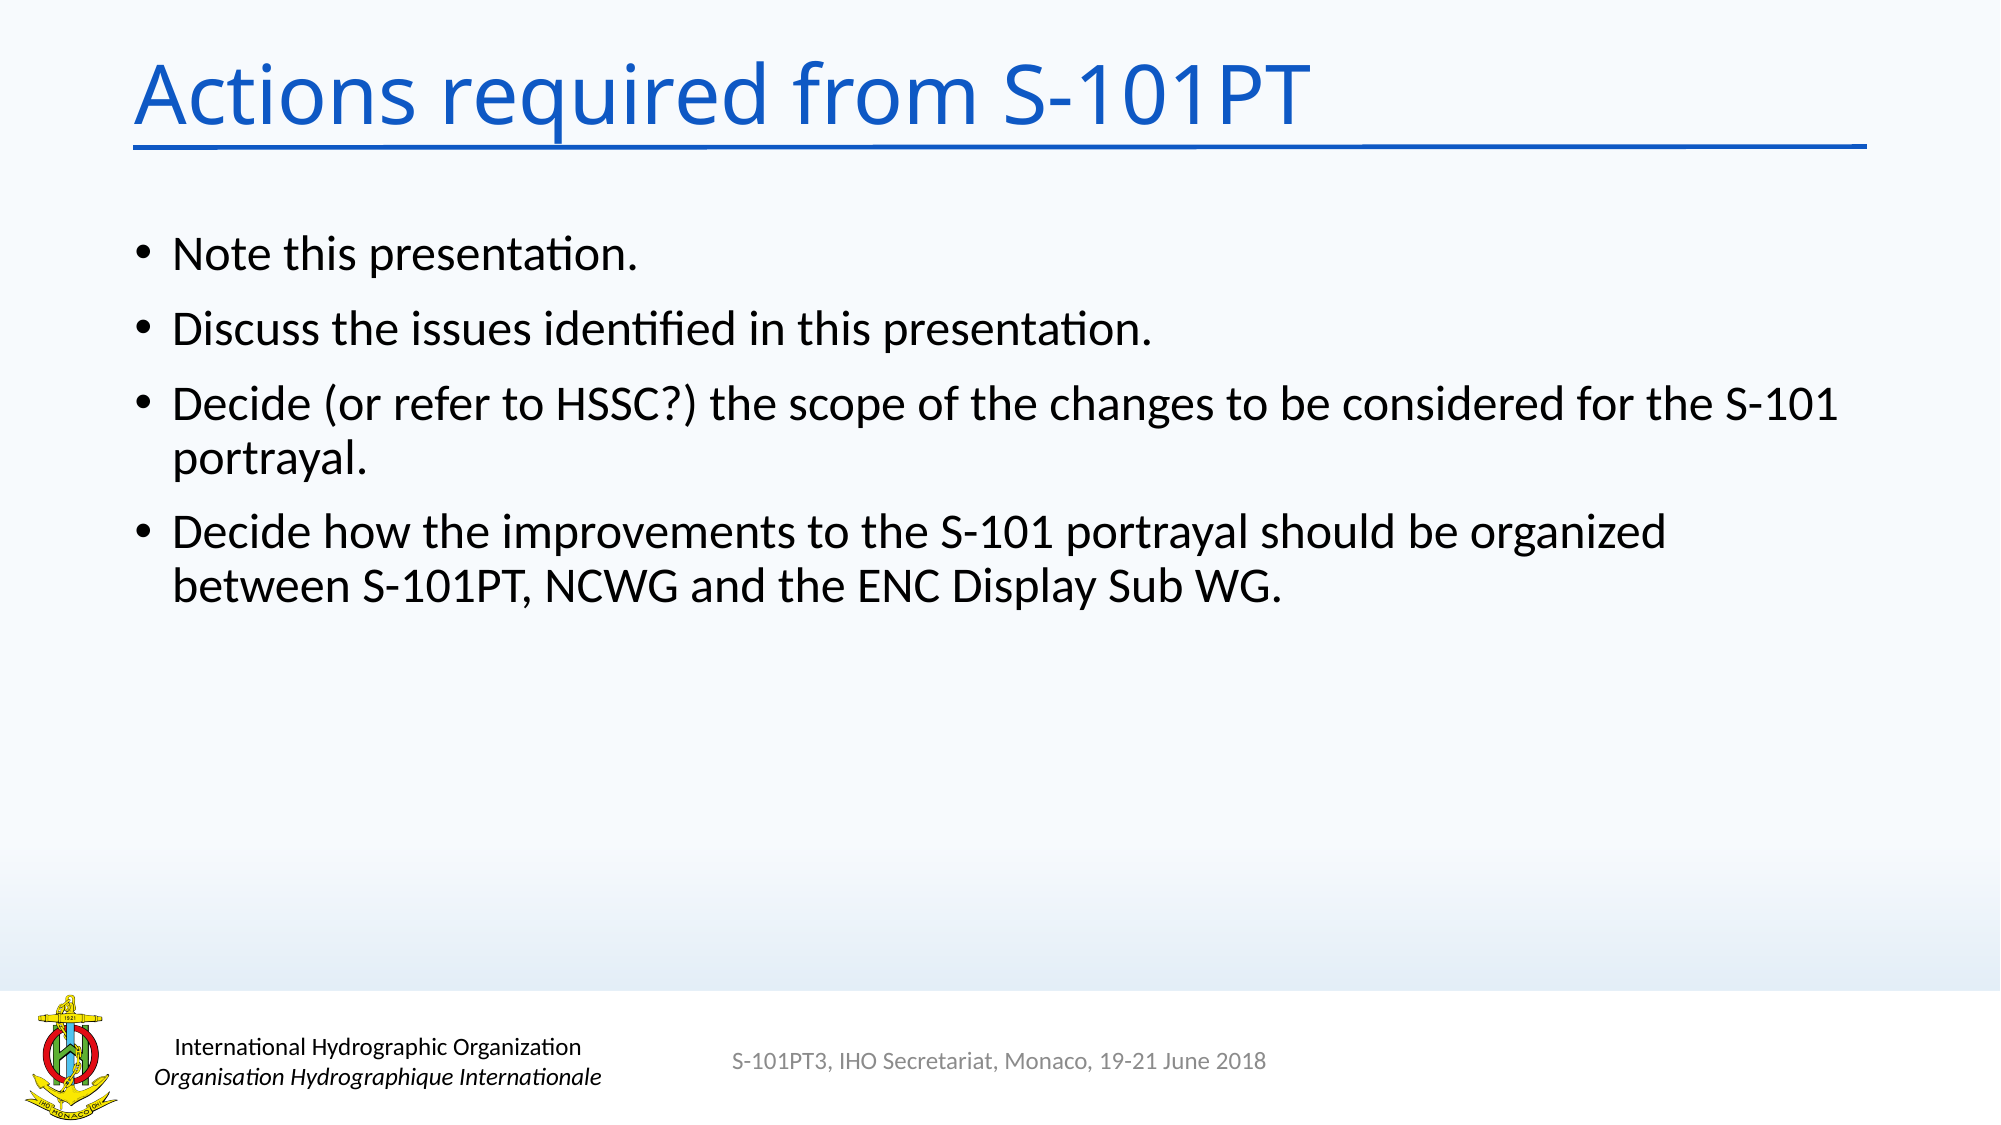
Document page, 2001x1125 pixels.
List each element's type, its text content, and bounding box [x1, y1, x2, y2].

list Note this presentation. Discuss the issues identified in this presentation. Decide (or refer to HSSC?) the scope of the changes to be considered for the S-101 portrayal. Decide how the improvements to the S-101 portrayal should be organized between S-101PT, NCWG and the ENC Display Sub WG. [119, 219, 1866, 964]
footer S-101PT3, IHO Secretariat, Monaco, 19-21 June 2018 [662, 1029, 1338, 1090]
title Actions required from S-101PT [119, 45, 1593, 150]
picture [17, 990, 122, 1125]
